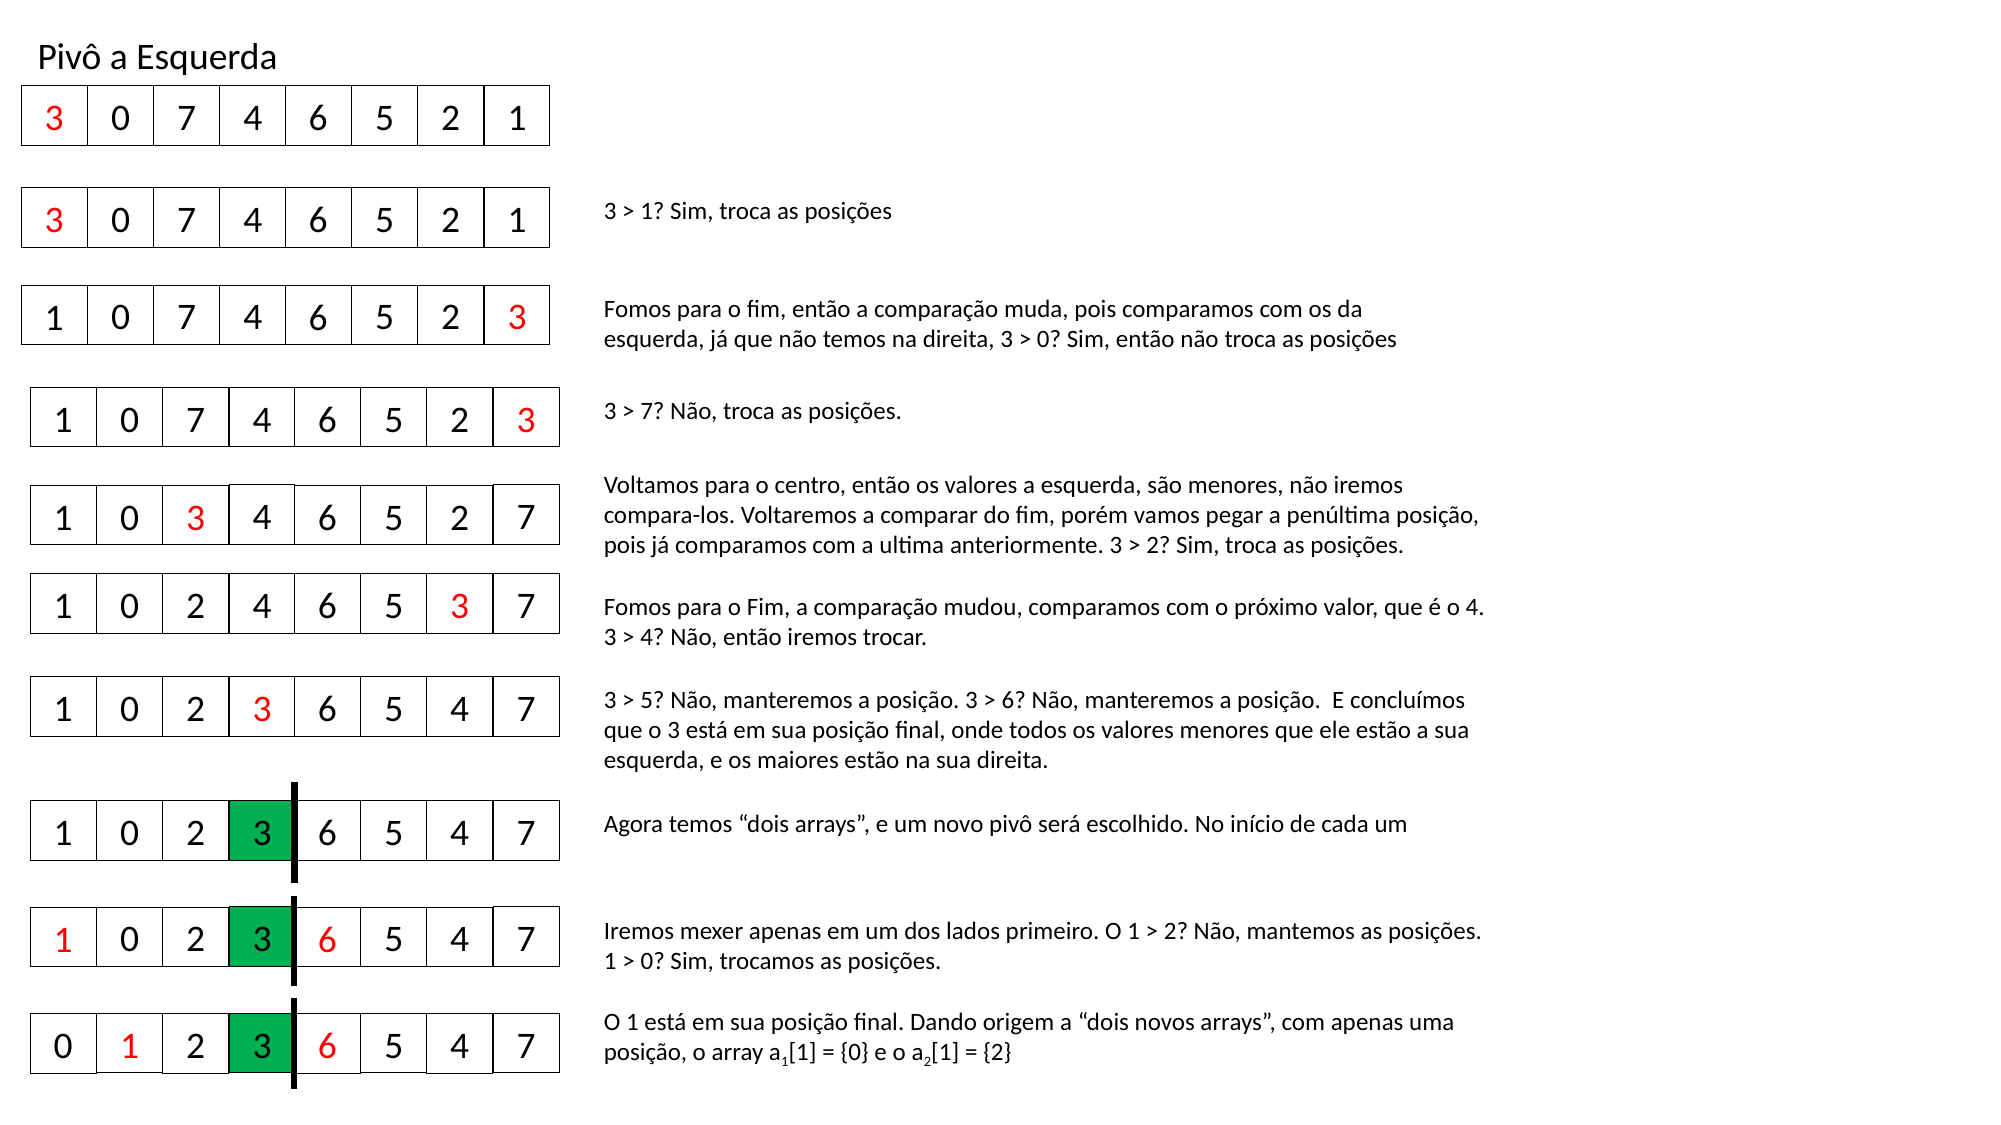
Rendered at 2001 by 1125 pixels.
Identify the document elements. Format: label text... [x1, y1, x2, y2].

text_box 3 > 5? Não, manteremos a posição. 3 > 6? Não, manteremos a posição. E concluímos que o 3 está em sua posição final, onde todos os valores menores que ele estão a sua esquerda, e os maiores estão na sua direita. [589, 676, 1507, 782]
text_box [30, 676, 560, 738]
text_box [30, 800, 294, 862]
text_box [21, 85, 550, 147]
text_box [295, 906, 560, 968]
text_box Fomos para o fim, então a comparação muda, pois comparamos com os da esquerda, já que não temos na direita, 3 > 0? Sim, então não troca as posições [589, 285, 1421, 360]
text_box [30, 387, 560, 448]
text_box Fomos para o Fim, a comparação mudou, comparamos com o próximo valor, que é o 4. 3 > 4? Não, então iremos trocar. [589, 582, 1507, 658]
text_box Voltamos para o centro, então os valores a esquerda, são menores, não iremos compara-los. Voltaremos a comparar do fim, porém vamos pegar a penúltima posição, pois já comparamos com a ultima anteriormente. 3 > 2? Sim, troca as posições. [589, 461, 1507, 566]
text_box 3 > 1? Sim, troca as posições [589, 187, 1231, 233]
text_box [295, 1013, 560, 1075]
text_box Pivô a Esquerda [22, 24, 293, 85]
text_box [30, 484, 560, 546]
text_box O 1 está em sua posição final. Dando origem a “dois novos arrays”, com apenas uma posição, o array a1[1] = {0} e o a2[1] = {2} [589, 998, 1507, 1077]
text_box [30, 906, 294, 968]
text_box 3 > 7? Não, troca as posições. [589, 387, 929, 432]
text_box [30, 573, 560, 635]
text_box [21, 284, 550, 346]
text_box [295, 800, 560, 862]
text_box Iremos mexer apenas em um dos lados primeiro. O 1 > 2? Não, mantemos as posições. 1 > 0? Sim, trocamos as posições. [589, 906, 1507, 982]
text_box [30, 1013, 294, 1075]
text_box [21, 187, 550, 249]
text_box Agora temos “dois arrays”, e um novo pivô será escolhido. No início de cada um [589, 800, 1507, 846]
